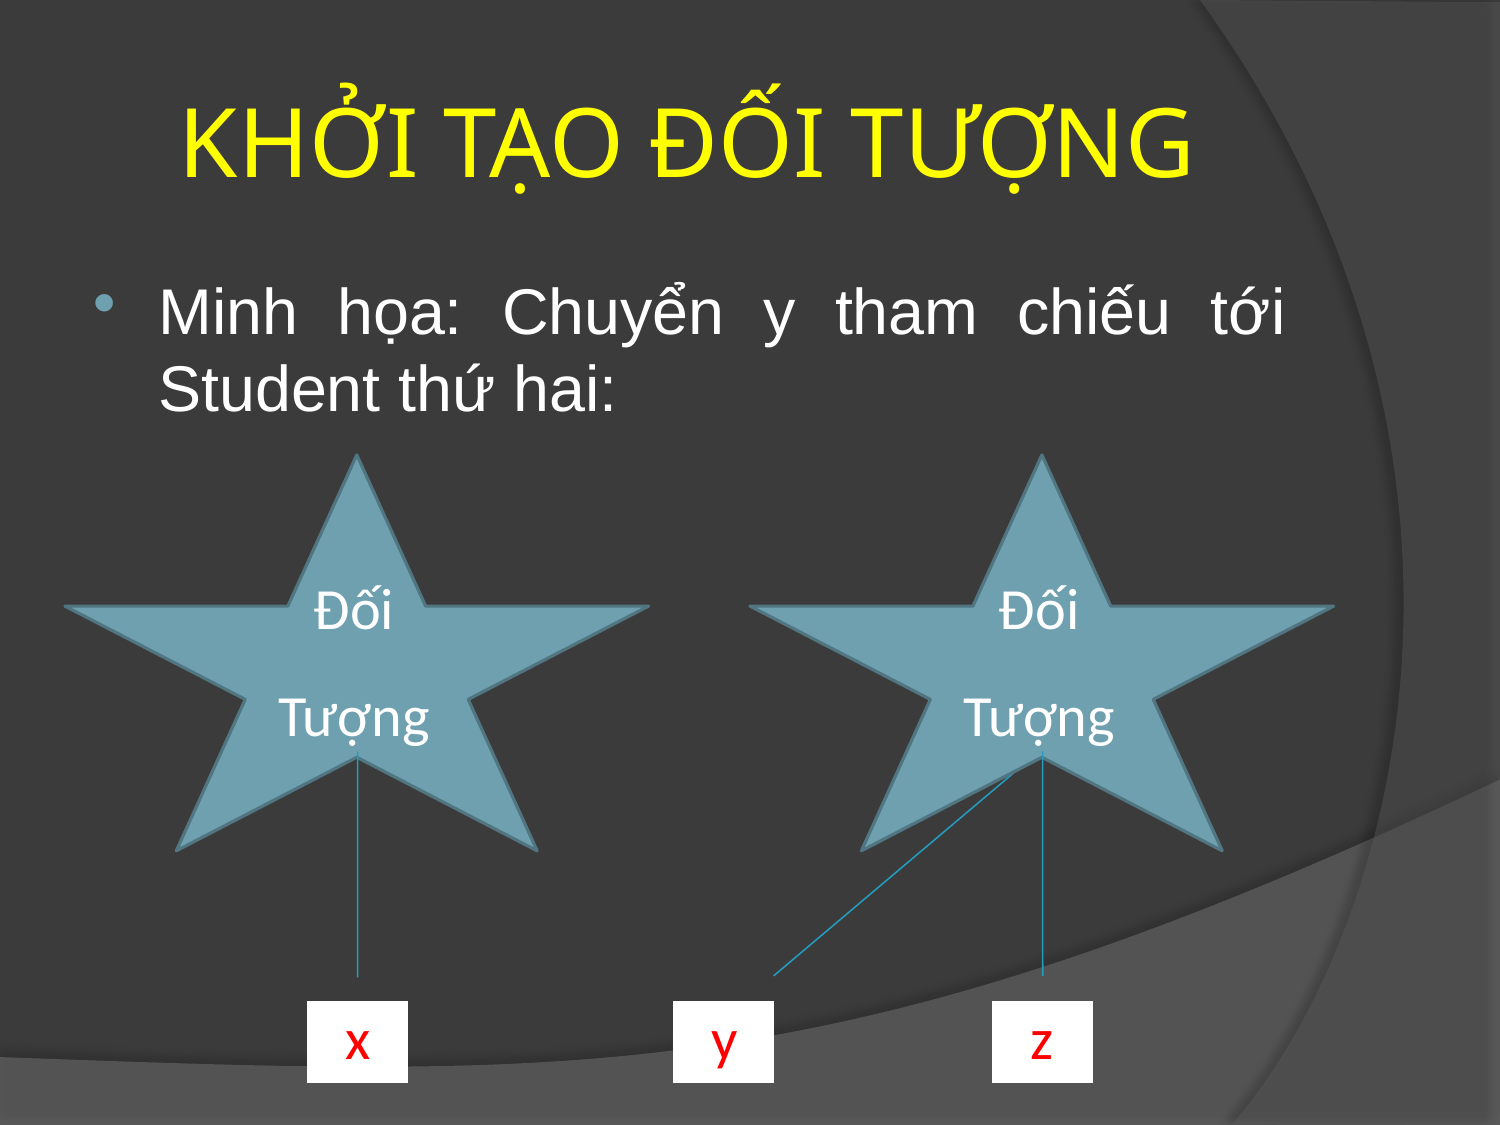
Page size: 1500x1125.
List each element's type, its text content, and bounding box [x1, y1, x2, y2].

title KHỞI TẠO ĐỐI TƯỢNG [75, 45, 1300, 233]
text_box [304, 453, 410, 566]
picture [992, 1001, 1093, 1083]
text_box [63, 604, 651, 853]
text_box [748, 604, 1336, 853]
picture [673, 1001, 774, 1083]
list Minh họa: Chuyển y tham chiếu tới Student thứ hai: [75, 262, 1300, 1005]
text_box [773, 775, 1013, 977]
text_box [989, 453, 1095, 566]
picture [307, 1001, 408, 1083]
text_box Đối Tượng [957, 566, 1121, 669]
text_box Đối Tượng [271, 566, 436, 669]
